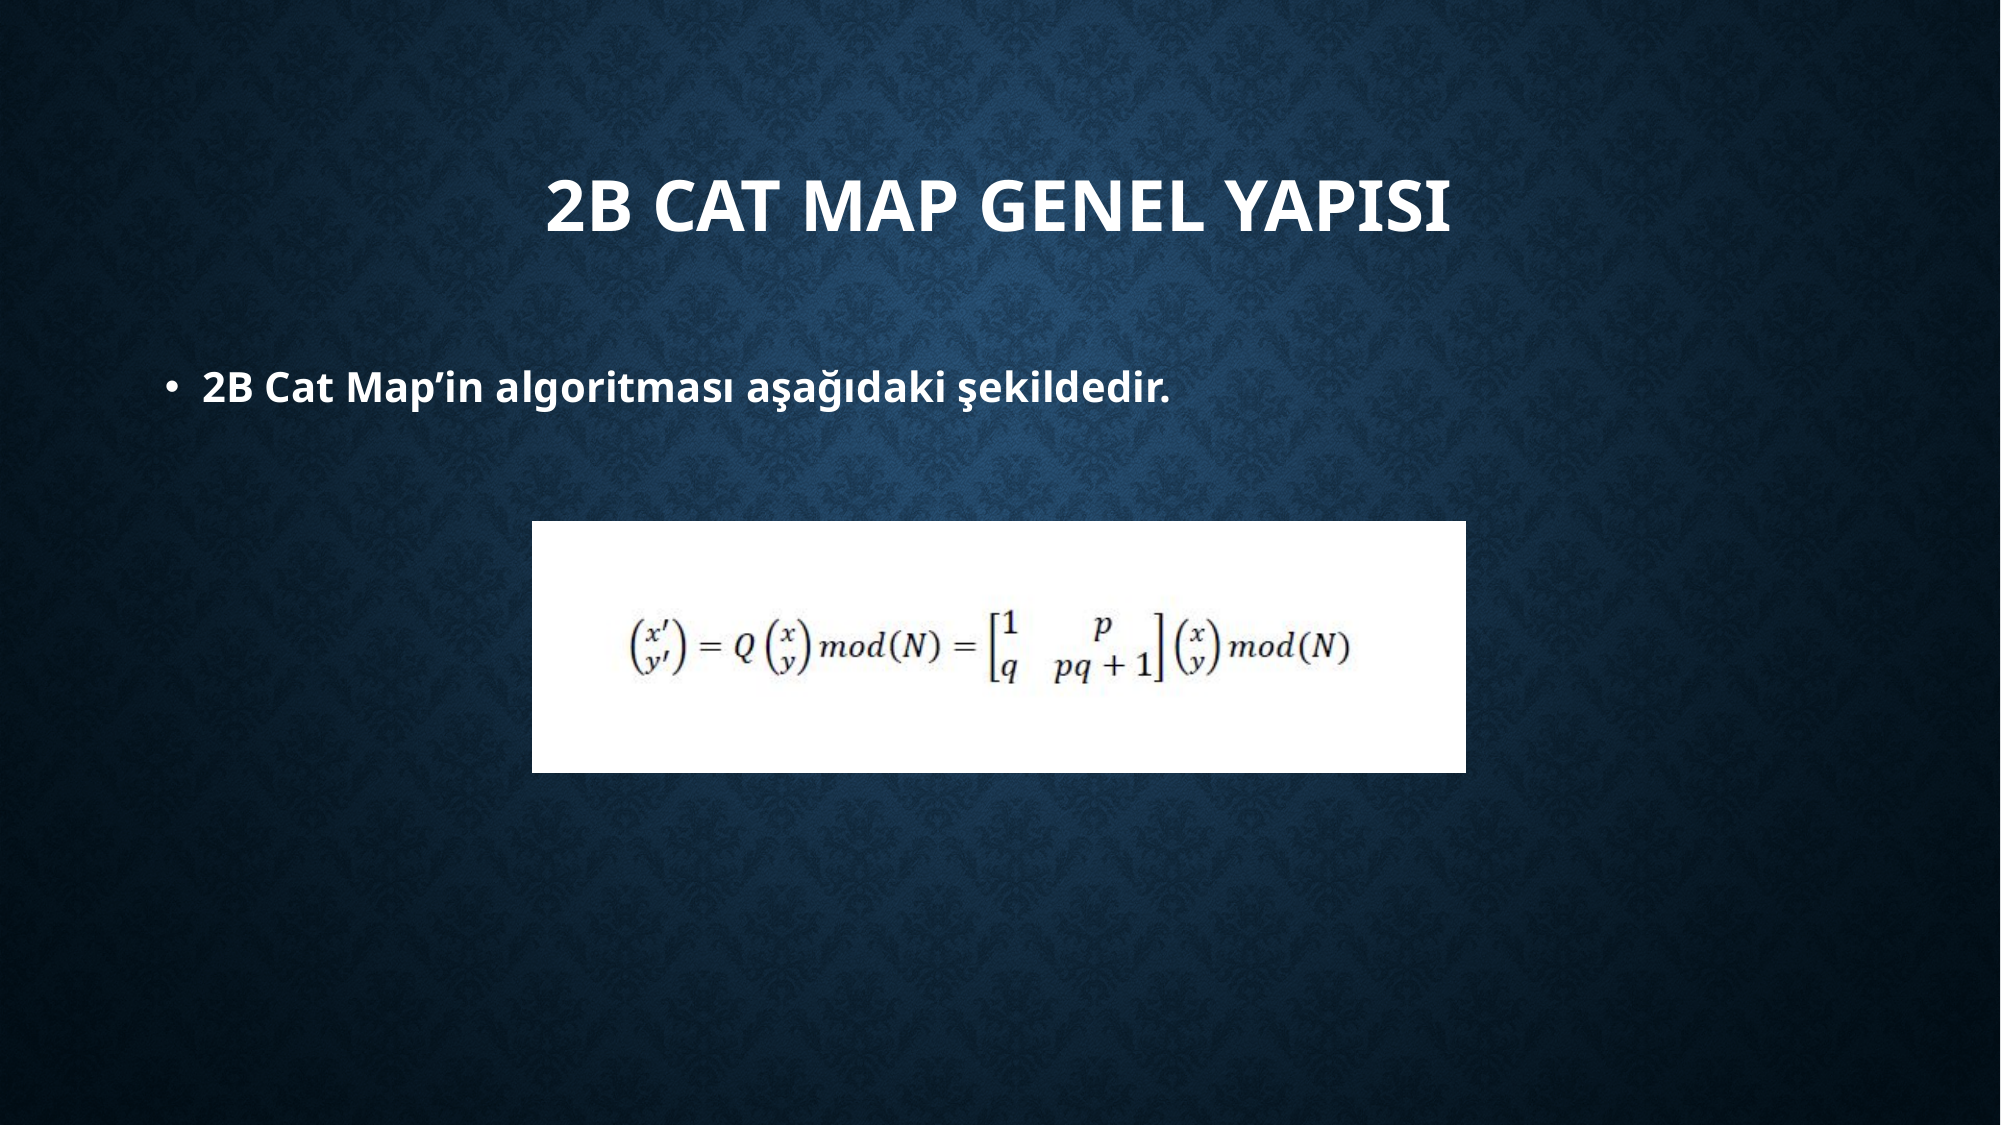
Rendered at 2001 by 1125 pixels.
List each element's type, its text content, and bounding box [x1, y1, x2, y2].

list 2B Cat Map’in algoritması aşağıdaki şekildedir. [149, 343, 1849, 950]
picture [532, 520, 1466, 774]
title 2b cat map genel yapısı [149, 99, 1849, 318]
